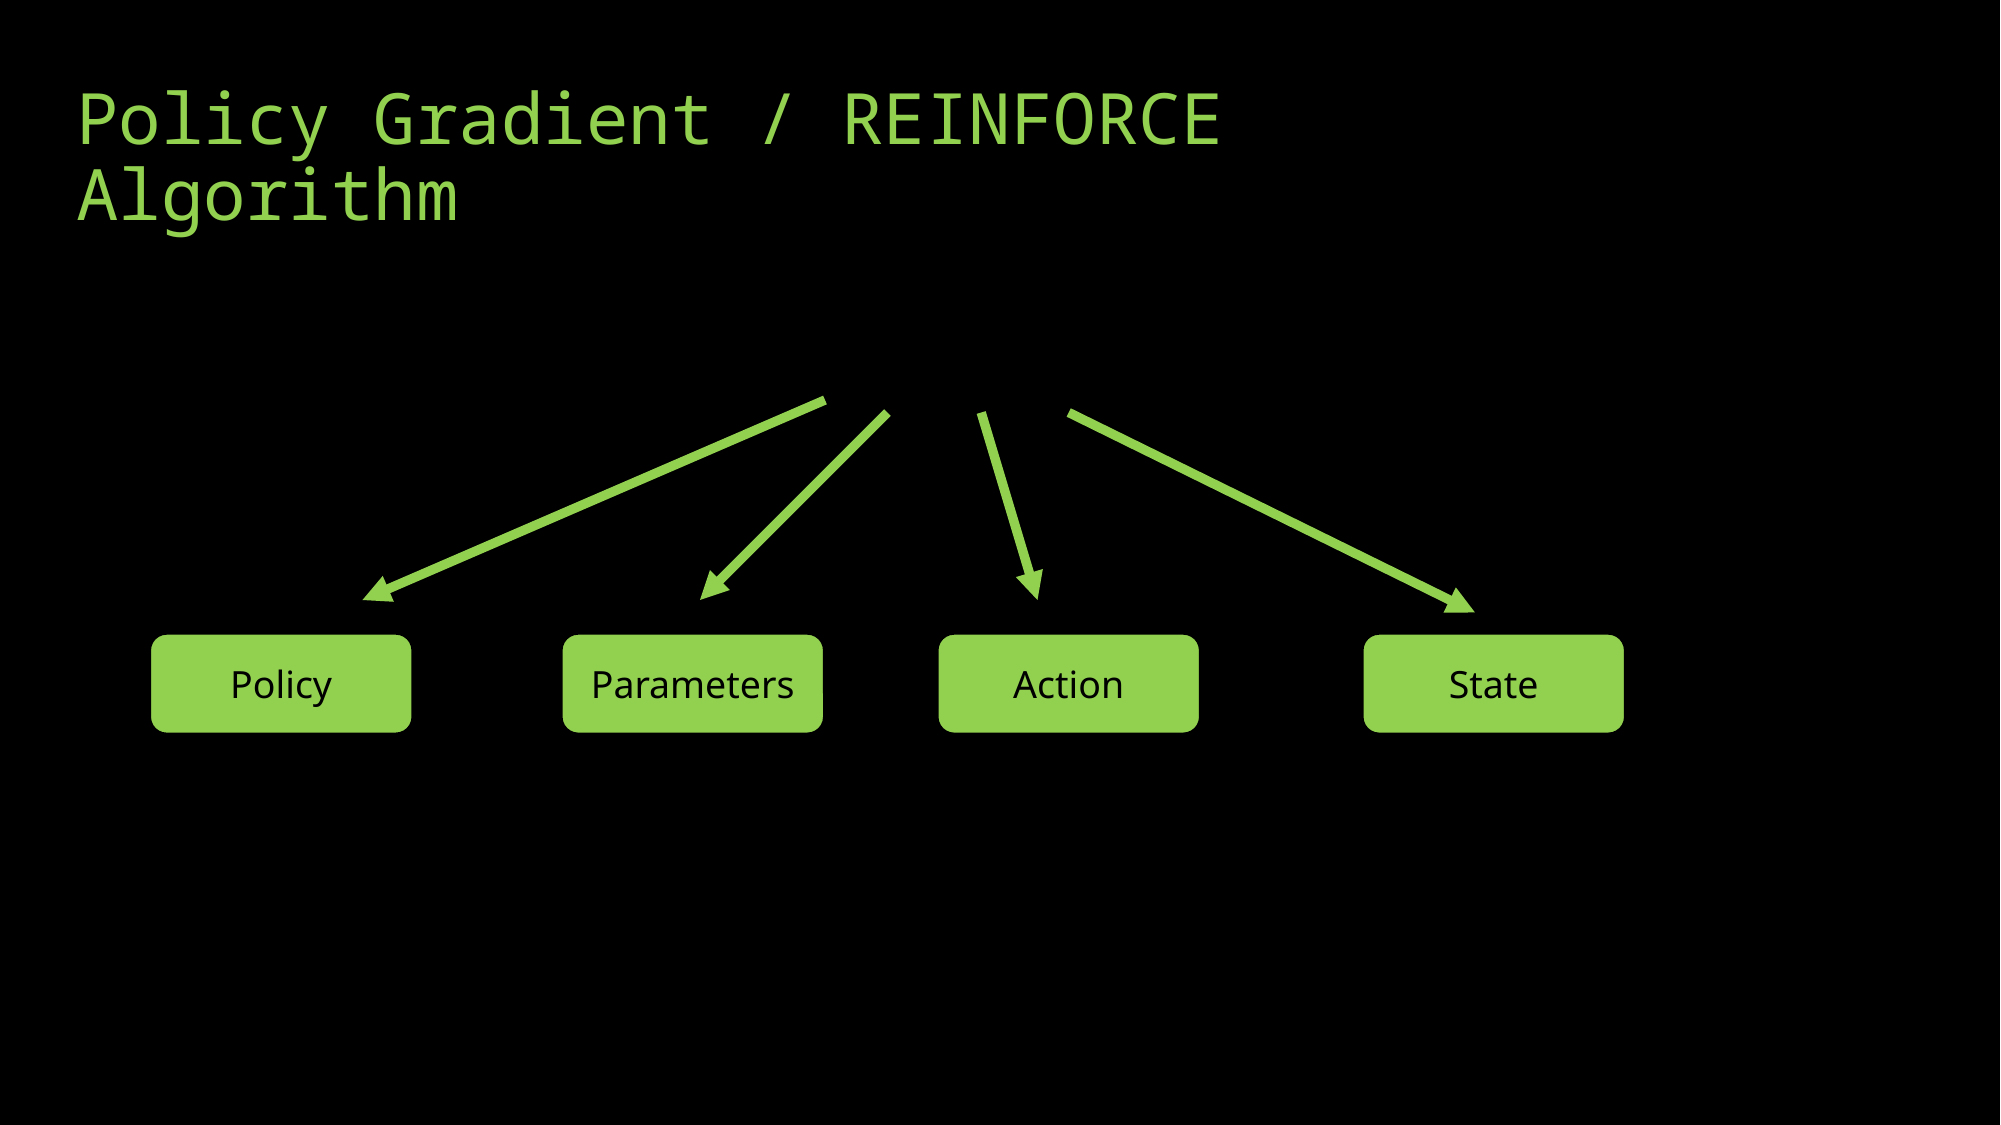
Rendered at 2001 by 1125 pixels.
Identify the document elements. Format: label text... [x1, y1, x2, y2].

text_box Action [936, 632, 1202, 735]
title Policy Gradient / REINFORCE Algorithm [61, 56, 1587, 244]
text_box State [1361, 632, 1627, 735]
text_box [1068, 412, 1475, 613]
text_box Parameters [560, 632, 826, 735]
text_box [362, 399, 825, 600]
text_box Policy [148, 632, 414, 735]
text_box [699, 412, 888, 600]
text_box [981, 412, 1038, 600]
